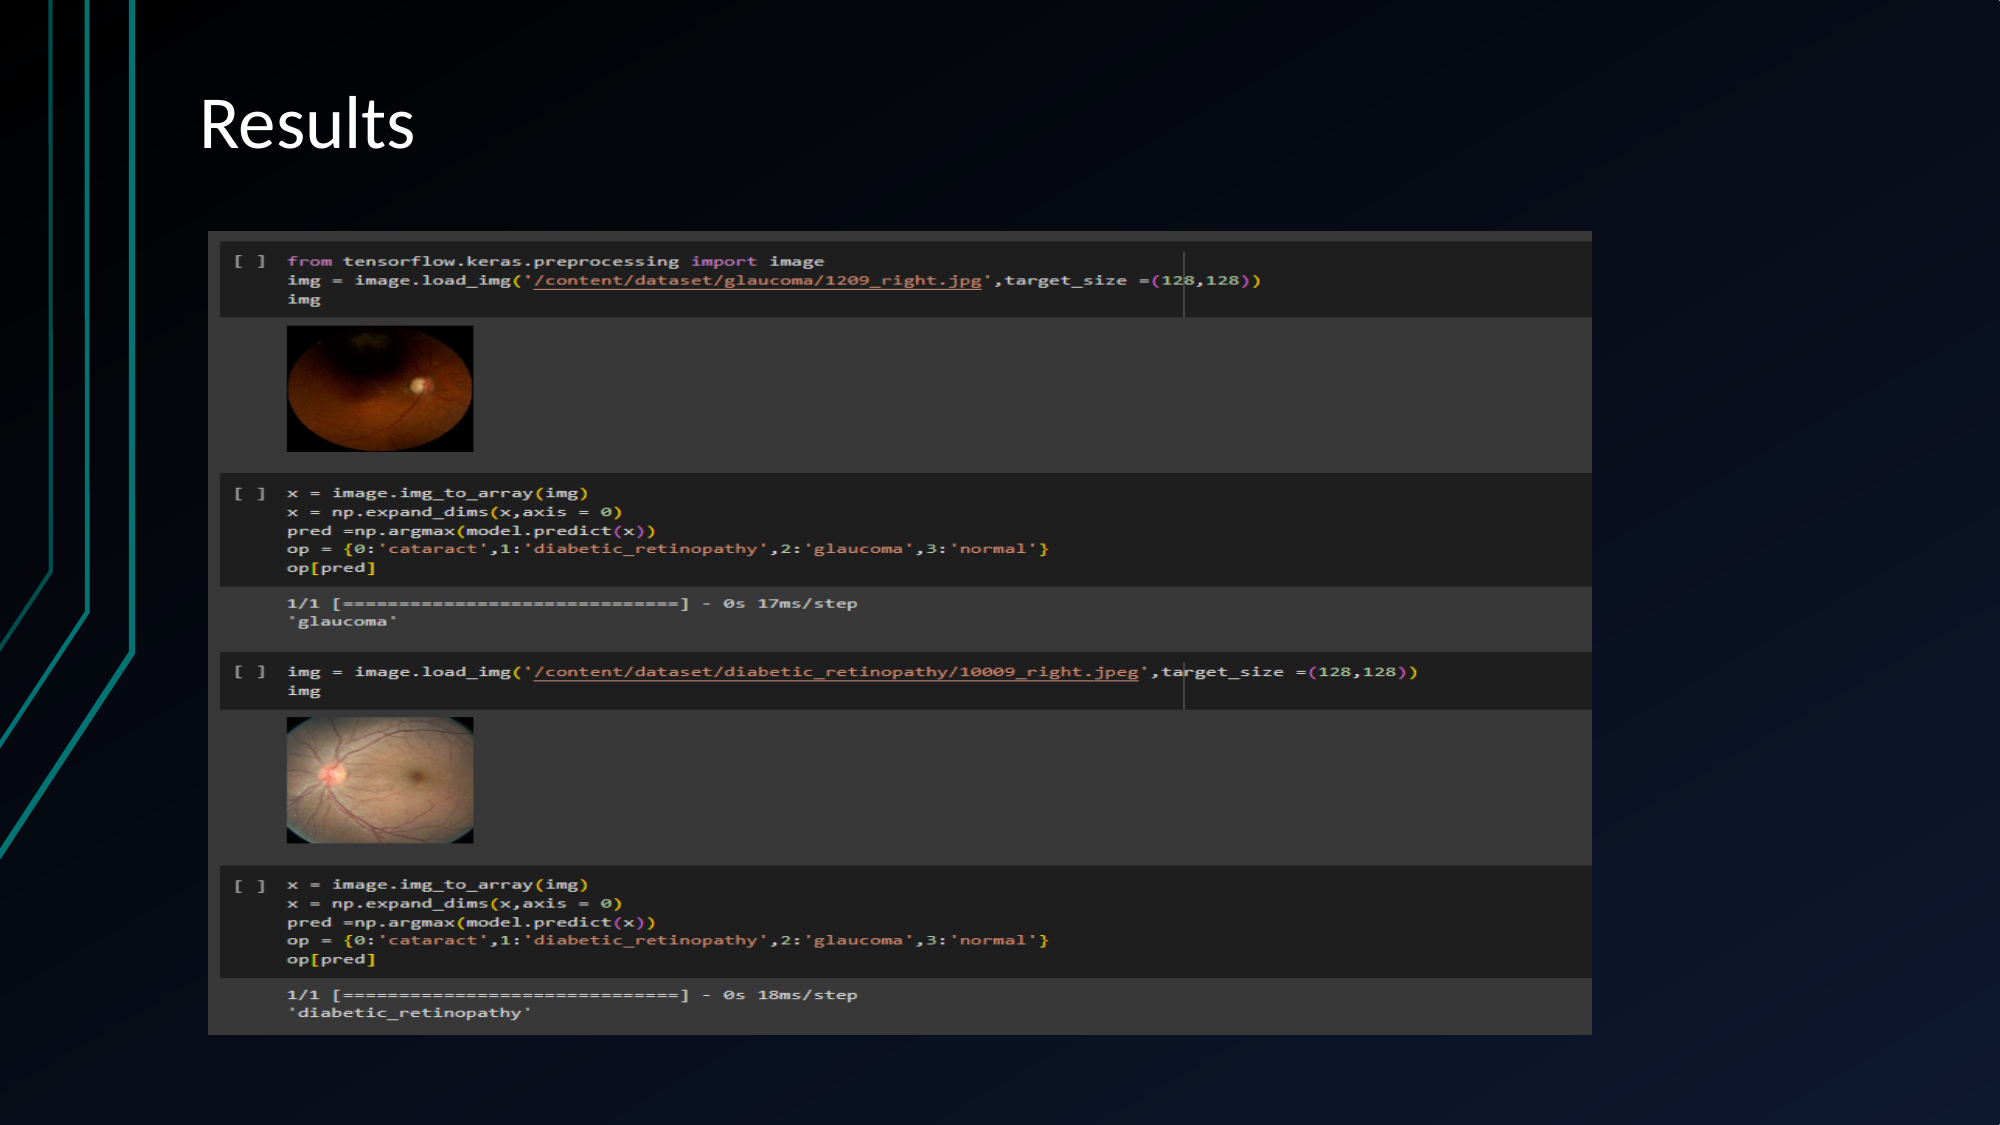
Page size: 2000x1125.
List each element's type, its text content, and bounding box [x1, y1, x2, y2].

text_box Results [184, 66, 1579, 172]
picture [208, 231, 1592, 1036]
